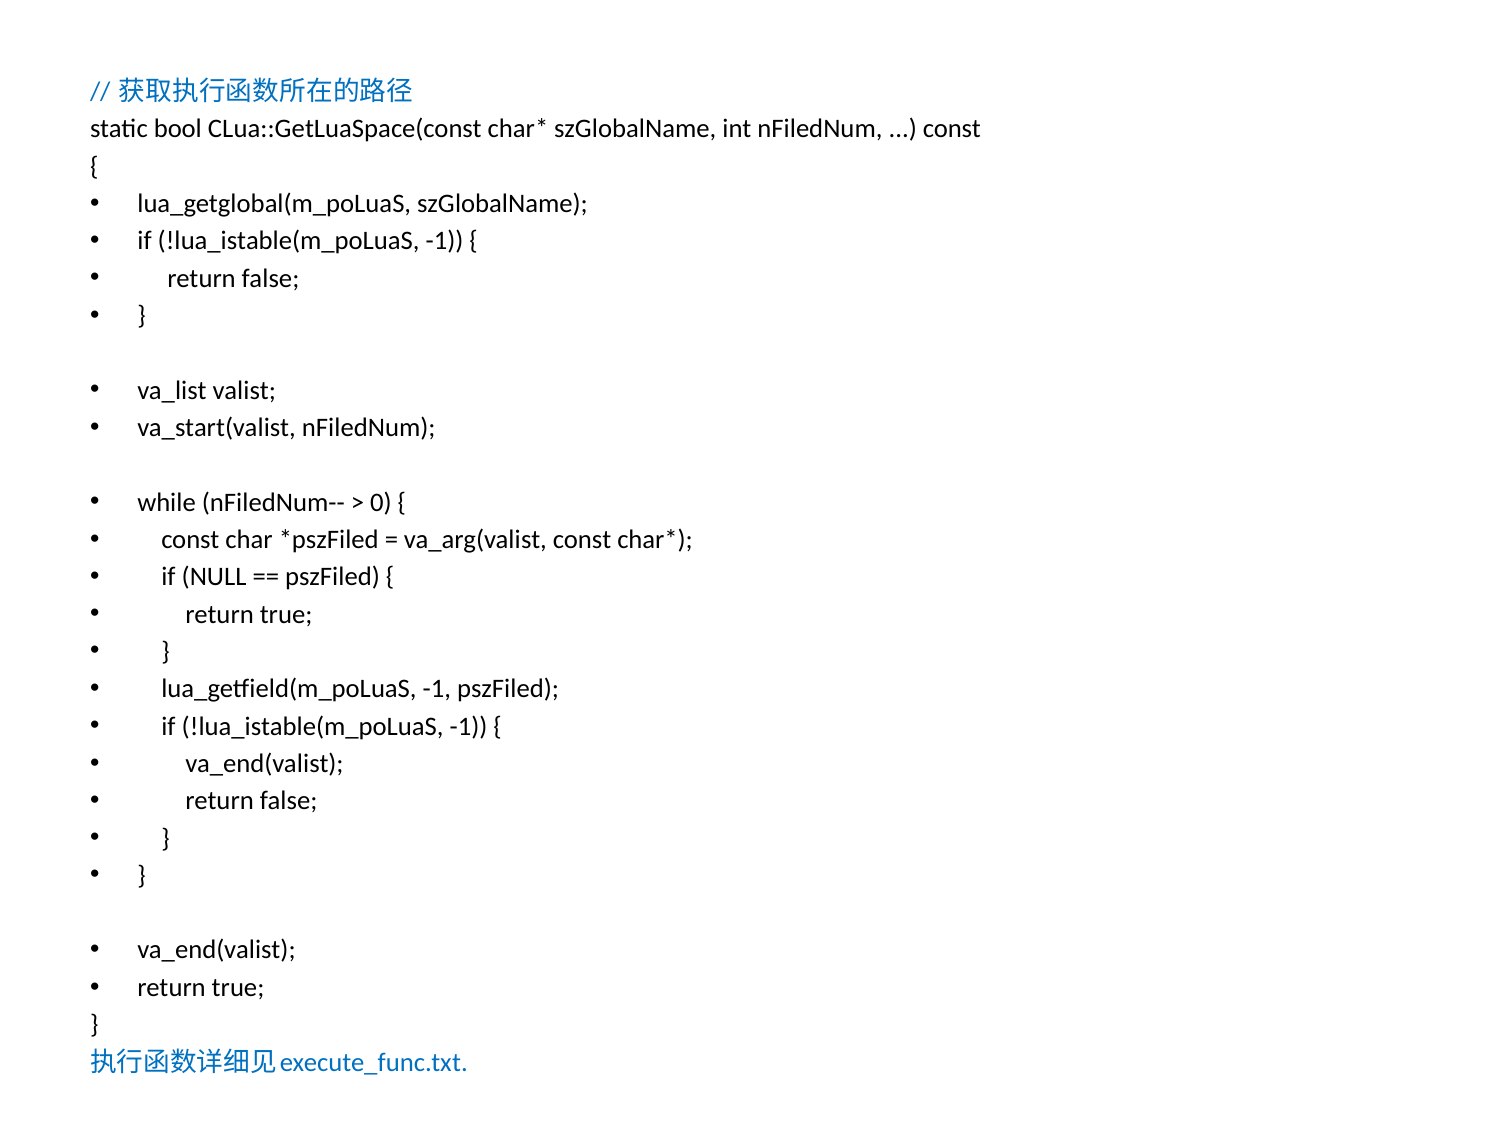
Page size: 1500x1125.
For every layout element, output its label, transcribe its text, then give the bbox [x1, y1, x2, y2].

list // 获取执行函数所在的路径 static bool CLua::GetLuaSpace(const char* szGlobalName, int nFiledNum, ...) const { lua_getglobal(m_poLuaS, szGlobalName); if (!lua_istable(m_poLuaS, -1)) { return false; } va_list valist; va_start(valist, nFiledNum); while (nFiledNum-- > 0) { const char *pszFiled = va_arg(valist, const char*); if (NULL == pszFiled) { return true; } lua_getfield(m_poLuaS, -1, pszFiled); if (!lua_istable(m_poLuaS, -1)) { va_end(valist); return false; } } va_end(valist); return true; } 执行函数详细见execute_func.txt. [75, 66, 1425, 1106]
